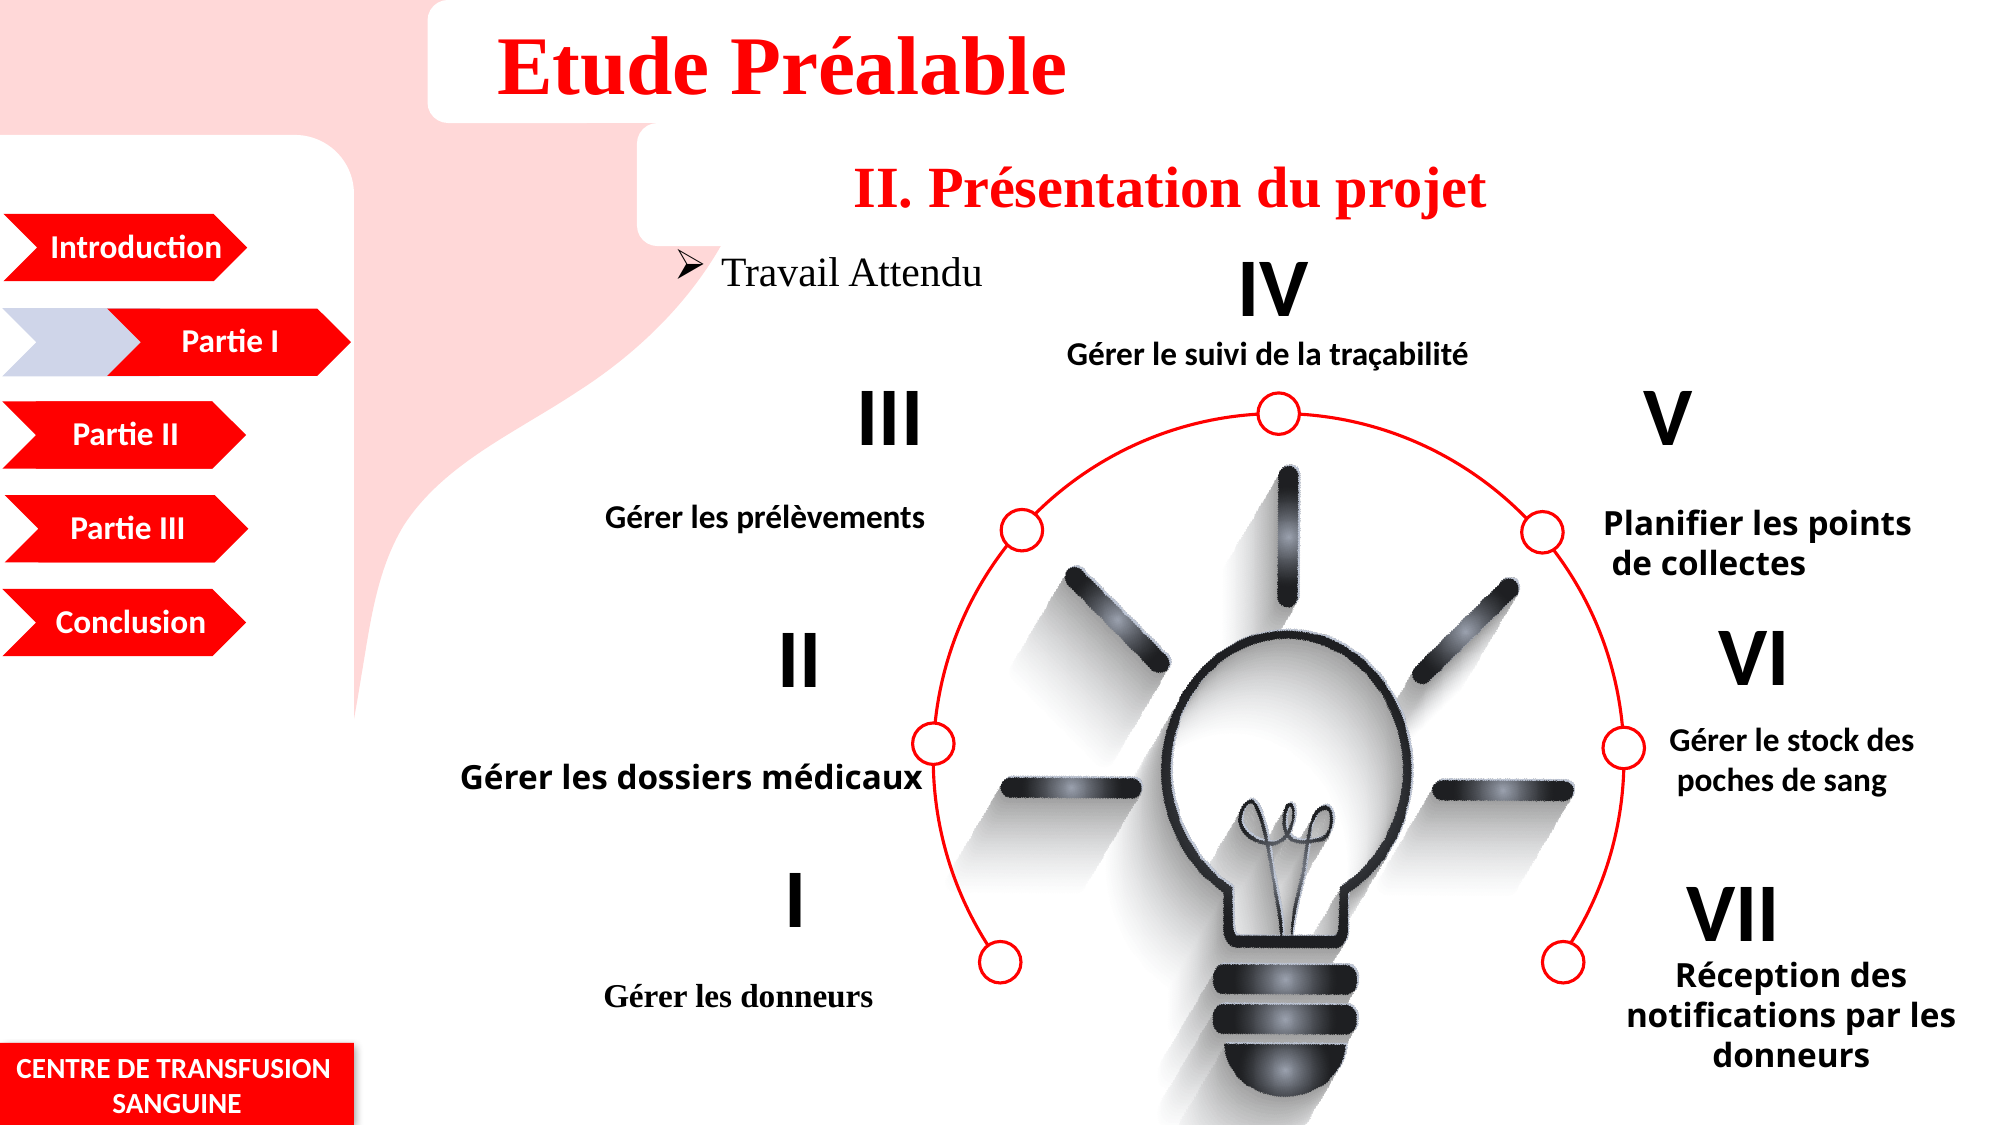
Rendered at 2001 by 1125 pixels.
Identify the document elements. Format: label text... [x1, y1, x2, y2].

text_box [1256, 391, 1301, 436]
picture [894, 443, 1653, 1125]
text_box [1137, 413, 1420, 443]
text_box CENTRE DE TRANSFUSION SANGUINE [0, 1042, 354, 1125]
text_box VII [1671, 851, 1822, 966]
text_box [3, 308, 107, 376]
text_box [107, 308, 351, 376]
text_box [0, 133, 356, 1042]
text_box Travail Attendu [659, 236, 999, 302]
text_box Gérer le suivi de la traçabilité [1052, 325, 1575, 380]
text_box Gérer les donneurs [452, 967, 894, 1022]
text_box Etude Préalable [426, 0, 1140, 125]
text_box Gérer les dossiers médicaux [443, 748, 894, 804]
text_box Planifier les points de collectes [1653, 495, 1929, 590]
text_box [2, 401, 247, 469]
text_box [3, 213, 248, 282]
text_box Gérer le stock des poches de sang [1654, 710, 1978, 806]
text_box II. Présentation du projet [635, 121, 1706, 248]
text_box Gérer les prélèvements [504, 487, 894, 543]
text_box VI [1704, 594, 1854, 710]
text_box II [762, 596, 848, 712]
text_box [4, 495, 249, 563]
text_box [0, 588, 247, 657]
text_box V [1628, 354, 1749, 470]
text_box I [769, 836, 815, 951]
text_box IV [1222, 226, 1343, 341]
text_box Réception des notifications par les donneurs [1653, 947, 2000, 1082]
text_box III [841, 354, 956, 470]
